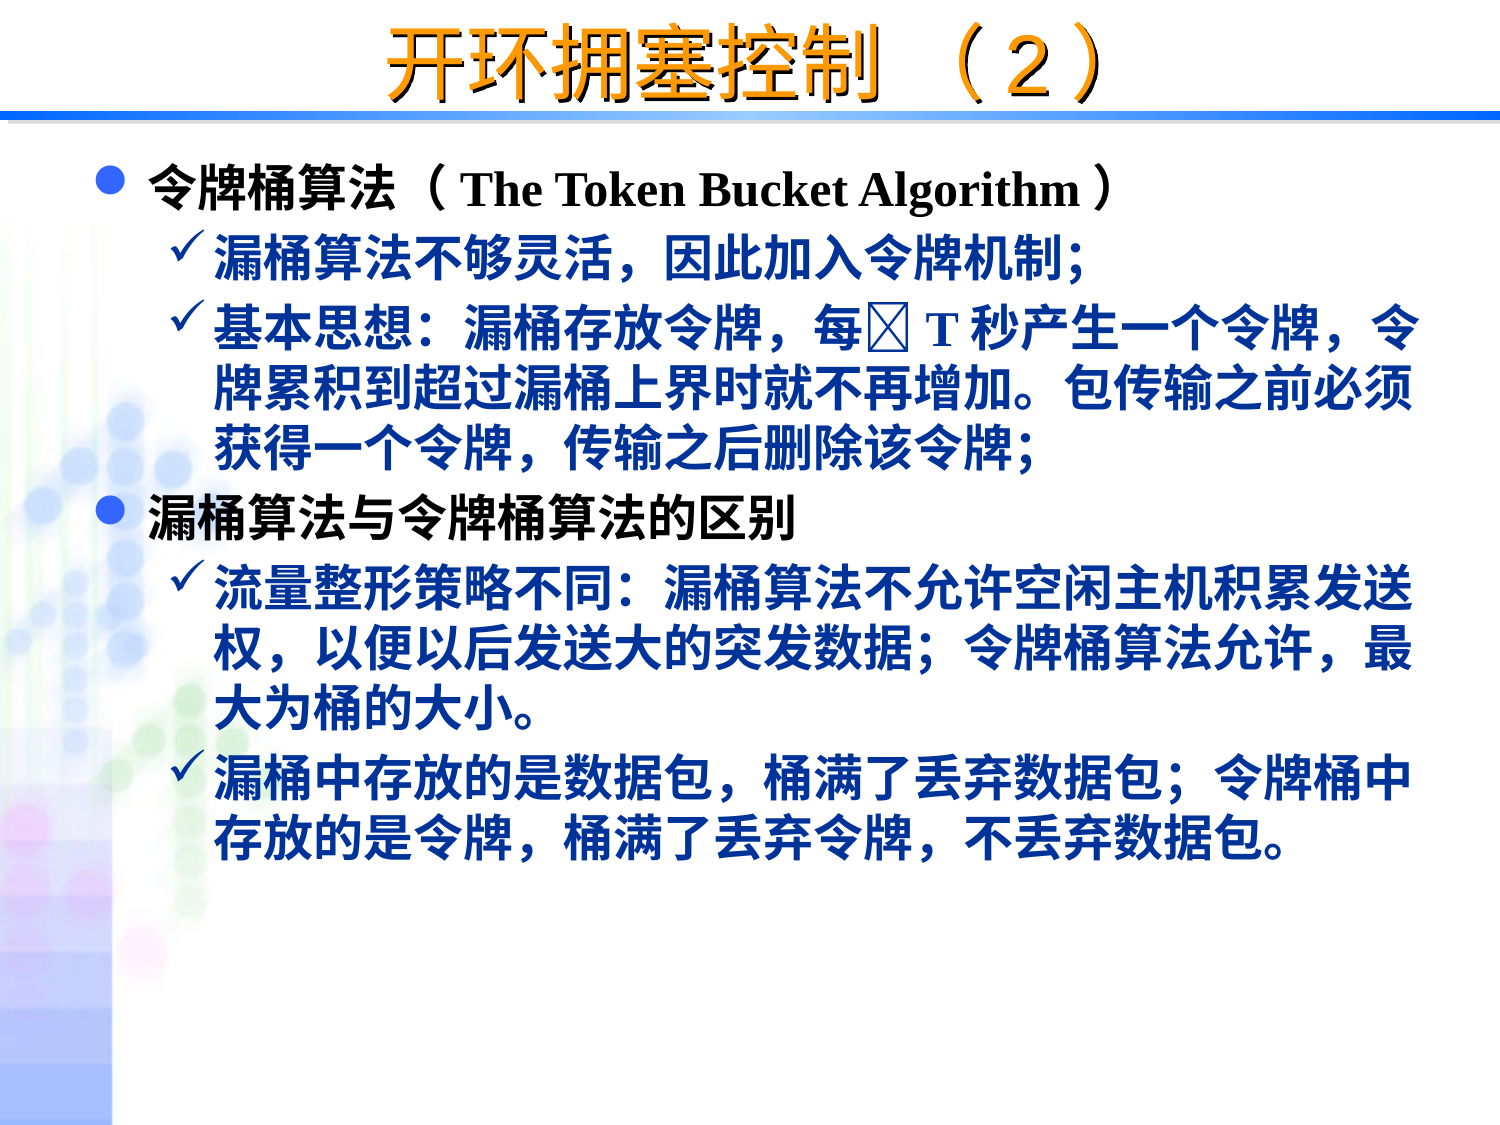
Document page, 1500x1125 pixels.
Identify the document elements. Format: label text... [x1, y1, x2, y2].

picture [0, 0, 1500, 112]
picture [0, 119, 1500, 1125]
title 开环拥塞控制 （2） [117, 1, 1381, 120]
list 令牌桶算法（The Token Bucket Algorithm） 漏桶算法不够灵活，因此加入令牌机制； 基本思想：漏桶存放令牌，每T秒产生一个令牌，令牌累积到超过漏桶上界时就不再增加。包传输之前必须获得一个令牌，传输之后删除该令牌； 漏桶算法与令牌桶算法的区别 流量整形策略不同：漏桶算法不允许空闲主机积累发送权，以便以后发送大的突发数据；令牌桶算法允许，最大为桶的大小。 漏桶中存放的是数据包，桶满了丢弃数据包；令牌桶中存放的是令牌，桶满了丢弃令牌，不丢弃数据包。 [76, 148, 1459, 1125]
